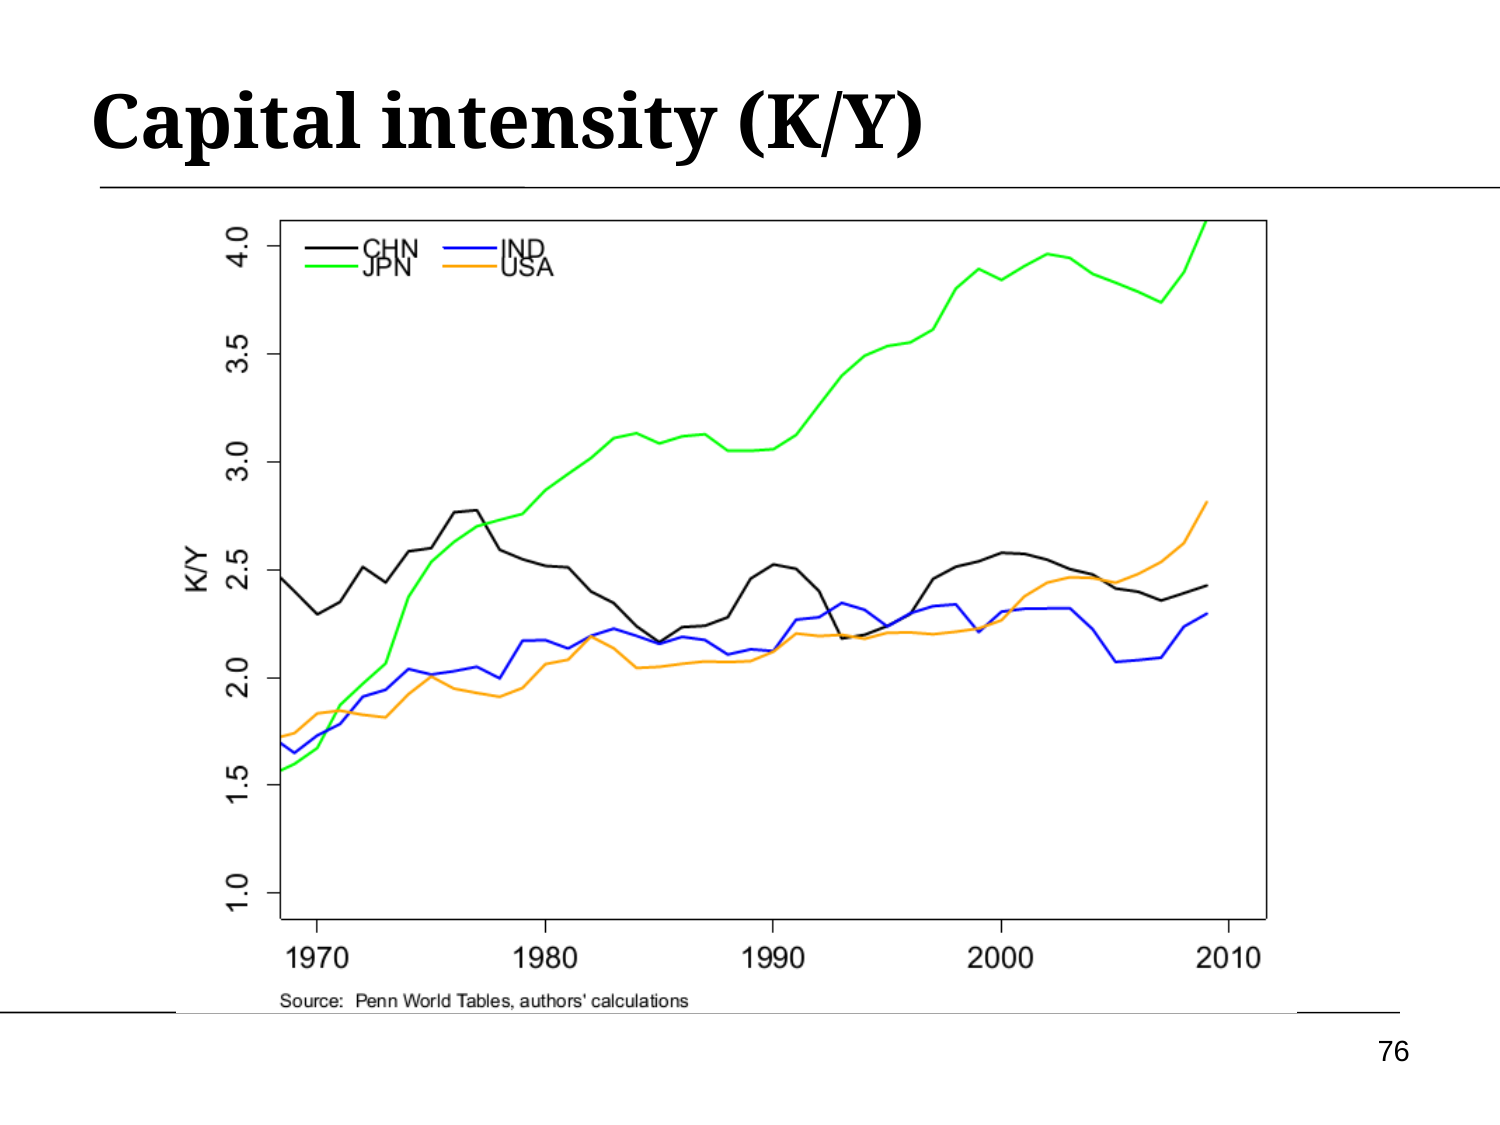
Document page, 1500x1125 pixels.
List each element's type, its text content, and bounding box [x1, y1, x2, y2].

slide_number 76 [1074, 1024, 1426, 1103]
picture [176, 192, 1297, 1013]
title Capital intensity (K/Y) [74, 49, 1426, 188]
